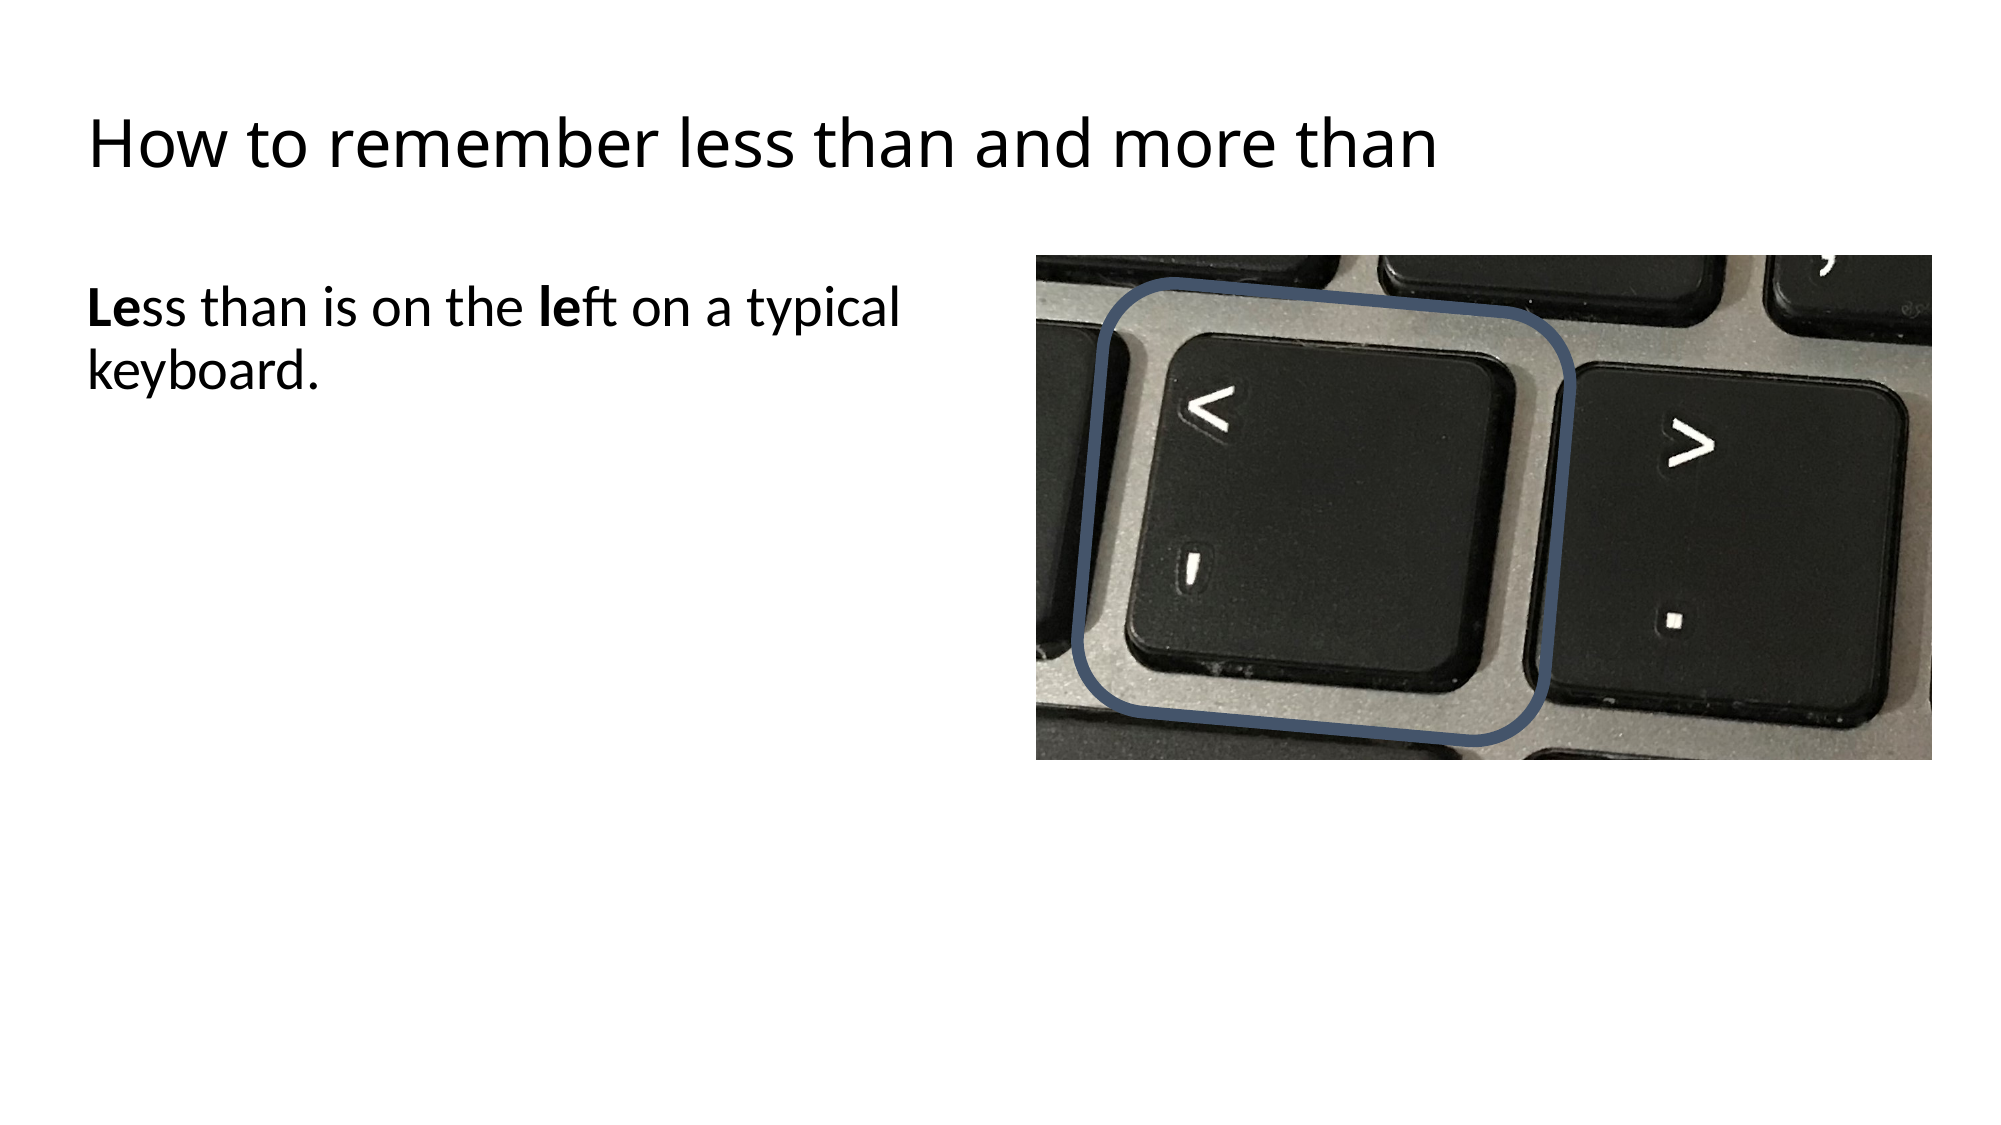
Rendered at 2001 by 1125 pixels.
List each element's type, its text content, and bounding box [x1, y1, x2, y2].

list Less than is on the left on a typical keyboard. [67, 255, 964, 1057]
title How to remember less than and more than [67, 69, 1932, 223]
picture [1035, 255, 1932, 760]
